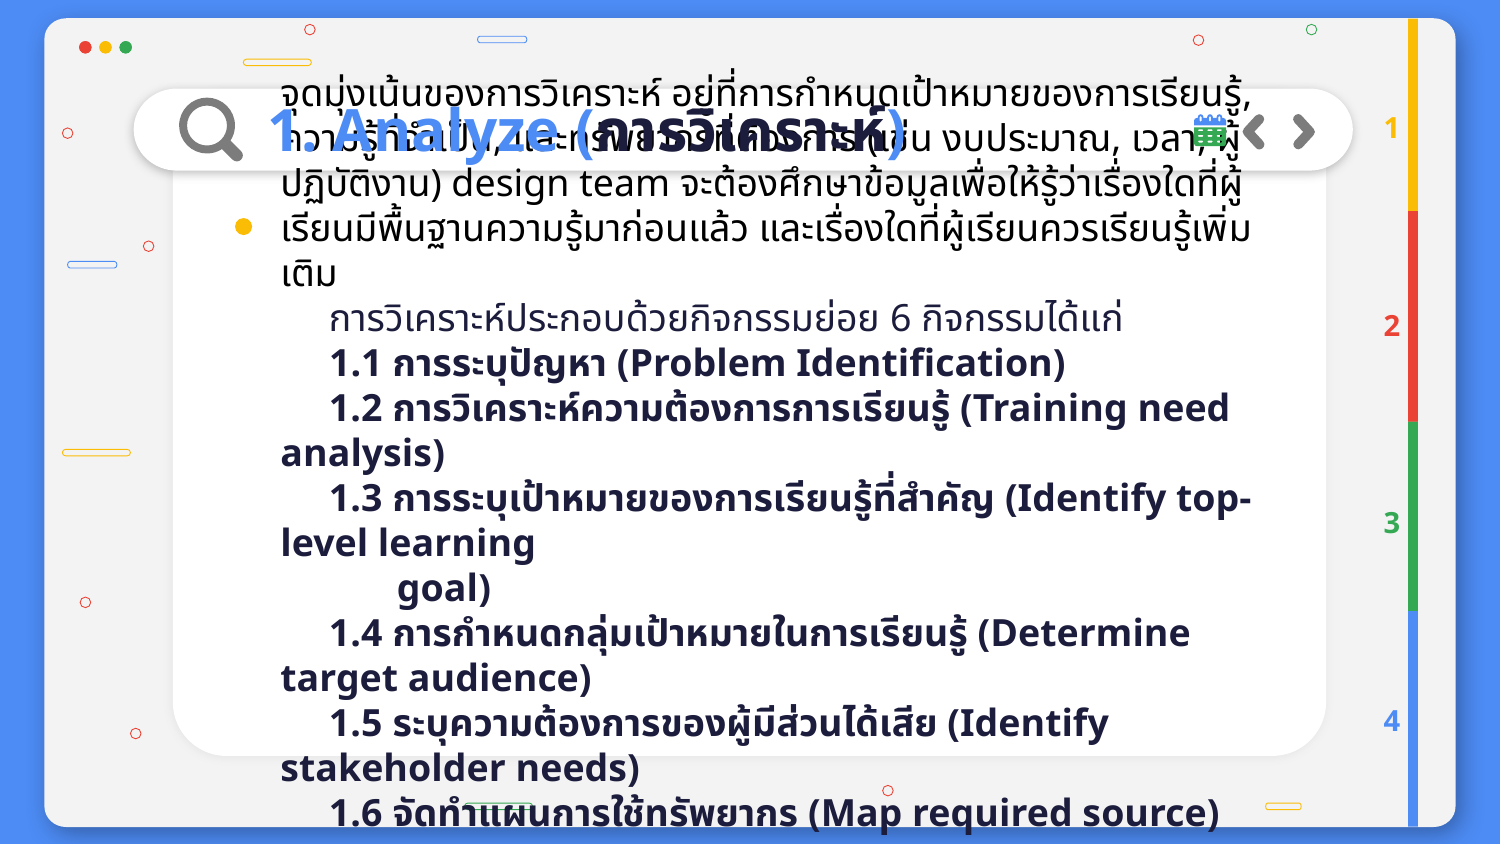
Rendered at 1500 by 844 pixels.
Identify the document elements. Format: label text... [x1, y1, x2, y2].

text_box [1408, 422, 1418, 502]
text_box 3 [1355, 502, 1428, 542]
text_box [1408, 542, 1418, 611]
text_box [1193, 113, 1227, 147]
text_box [1408, 211, 1418, 304]
title 1. Analyze (การวิเคราะห์) [252, 89, 948, 168]
text_box 1 [1355, 107, 1428, 147]
text_box [1242, 114, 1265, 150]
text_box 2 [1355, 304, 1428, 344]
text_box [1408, 344, 1418, 422]
text_box [235, 218, 253, 236]
text_box [1408, 739, 1418, 827]
text_box [1408, 147, 1418, 211]
text_box 4 [1355, 699, 1428, 739]
text_box [1293, 114, 1315, 150]
text_box [1408, 18, 1418, 107]
text_box [1408, 611, 1418, 699]
subtitle จุดมุ่งเน้นของการวิเคราะห์ อยู่ที่การกำหนดเป้าหมายของการเรียนรู้, ความรู้ที่จำเป็น, และทรัพยากรที่ต้องการ (เช่น งบประมาณ, เวลา, ผู้ปฏิบัติงาน) design team จะต้องศึกษาข้อมูลเพื่อให้รู้ว่าเรื่องใดที่ผู้เรียนมีพื้นฐานความรู้มาก่อนแล้ว และเรื่องใดที่ผู้เรียนควรเรียนรู้เพิ่มเติม การวิเคราะห์ประกอบด้วยกิจกรรมย่อย 6 กิจกรรมได้แก่ 1.1 การระบุปัญหา (Problem Identification) 1.2 การวิเคราะห์ความต้องการการเรียนรู้ (Training need analysis) 1.3 การระบุเป้าหมายของการเรียนรู้ที่สำคัญ (Identify top-level learning goal) 1.4 การกำหนดกลุ่มเป้าหมายในการเรียนรู้ (Determine target audience) 1.5 ระบุความต้องการของผู้มีส่วนได้เสีย (Identify stakeholder needs) 1.6 จัดทำแผนการใช้ทรัพยากร (Map required source) [265, 185, 1291, 717]
